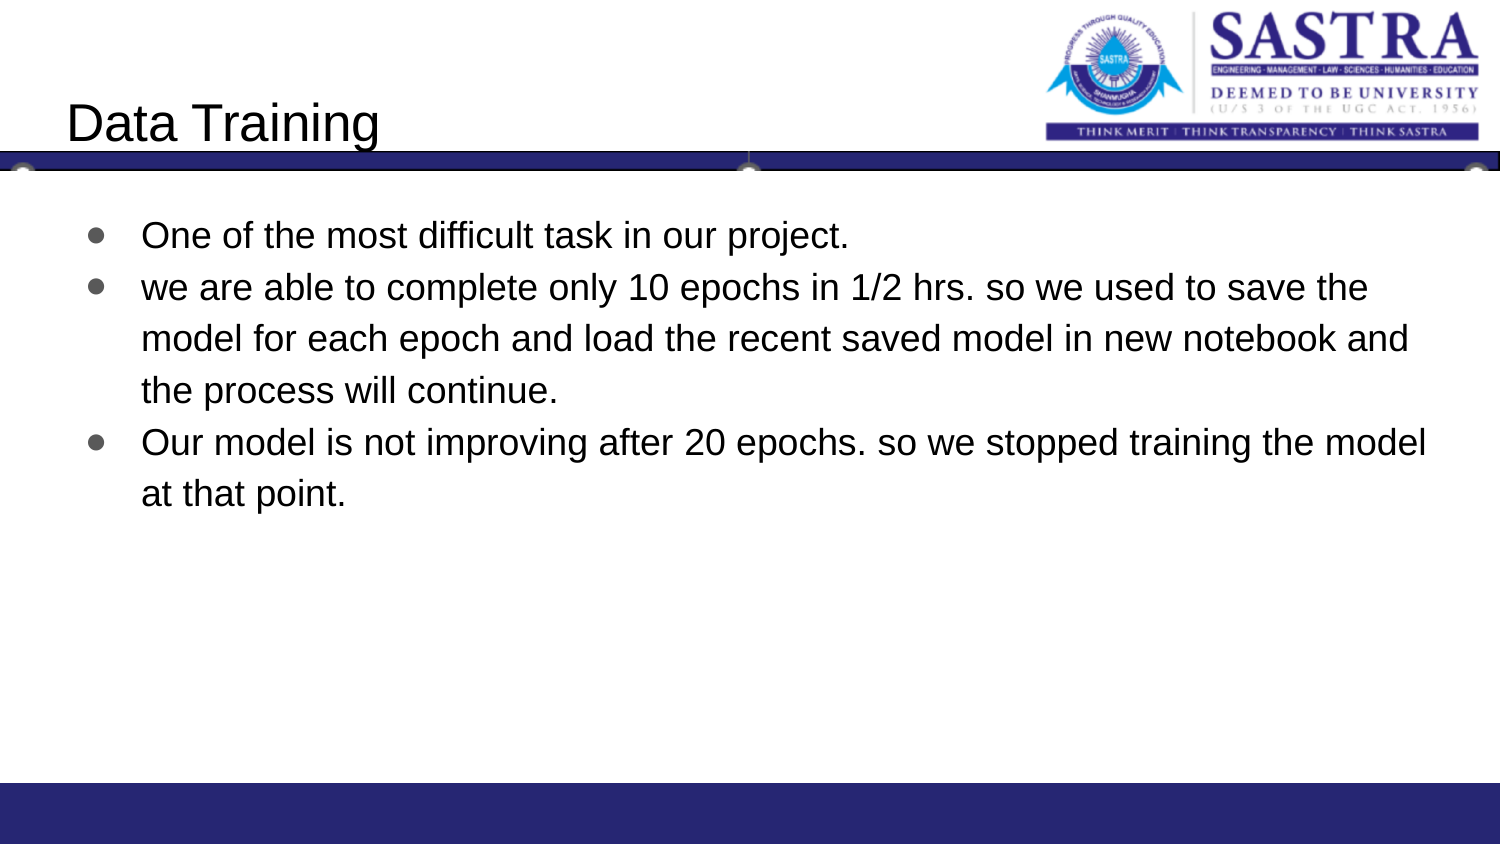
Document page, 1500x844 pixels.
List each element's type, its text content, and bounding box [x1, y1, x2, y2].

picture [0, 783, 1500, 844]
picture [1044, 0, 1483, 143]
list One of the most difficult task in our project. we are able to complete only 10 epochs in 1/2 hrs. so we used to save the model for each epoch and load the recent saved model in new notebook and the process will continue. Our model is not improving after 20 epochs. so we stopped training the model at that point. [51, 189, 1449, 750]
picture [0, 151, 1500, 171]
title Data Training [51, 72, 1040, 150]
